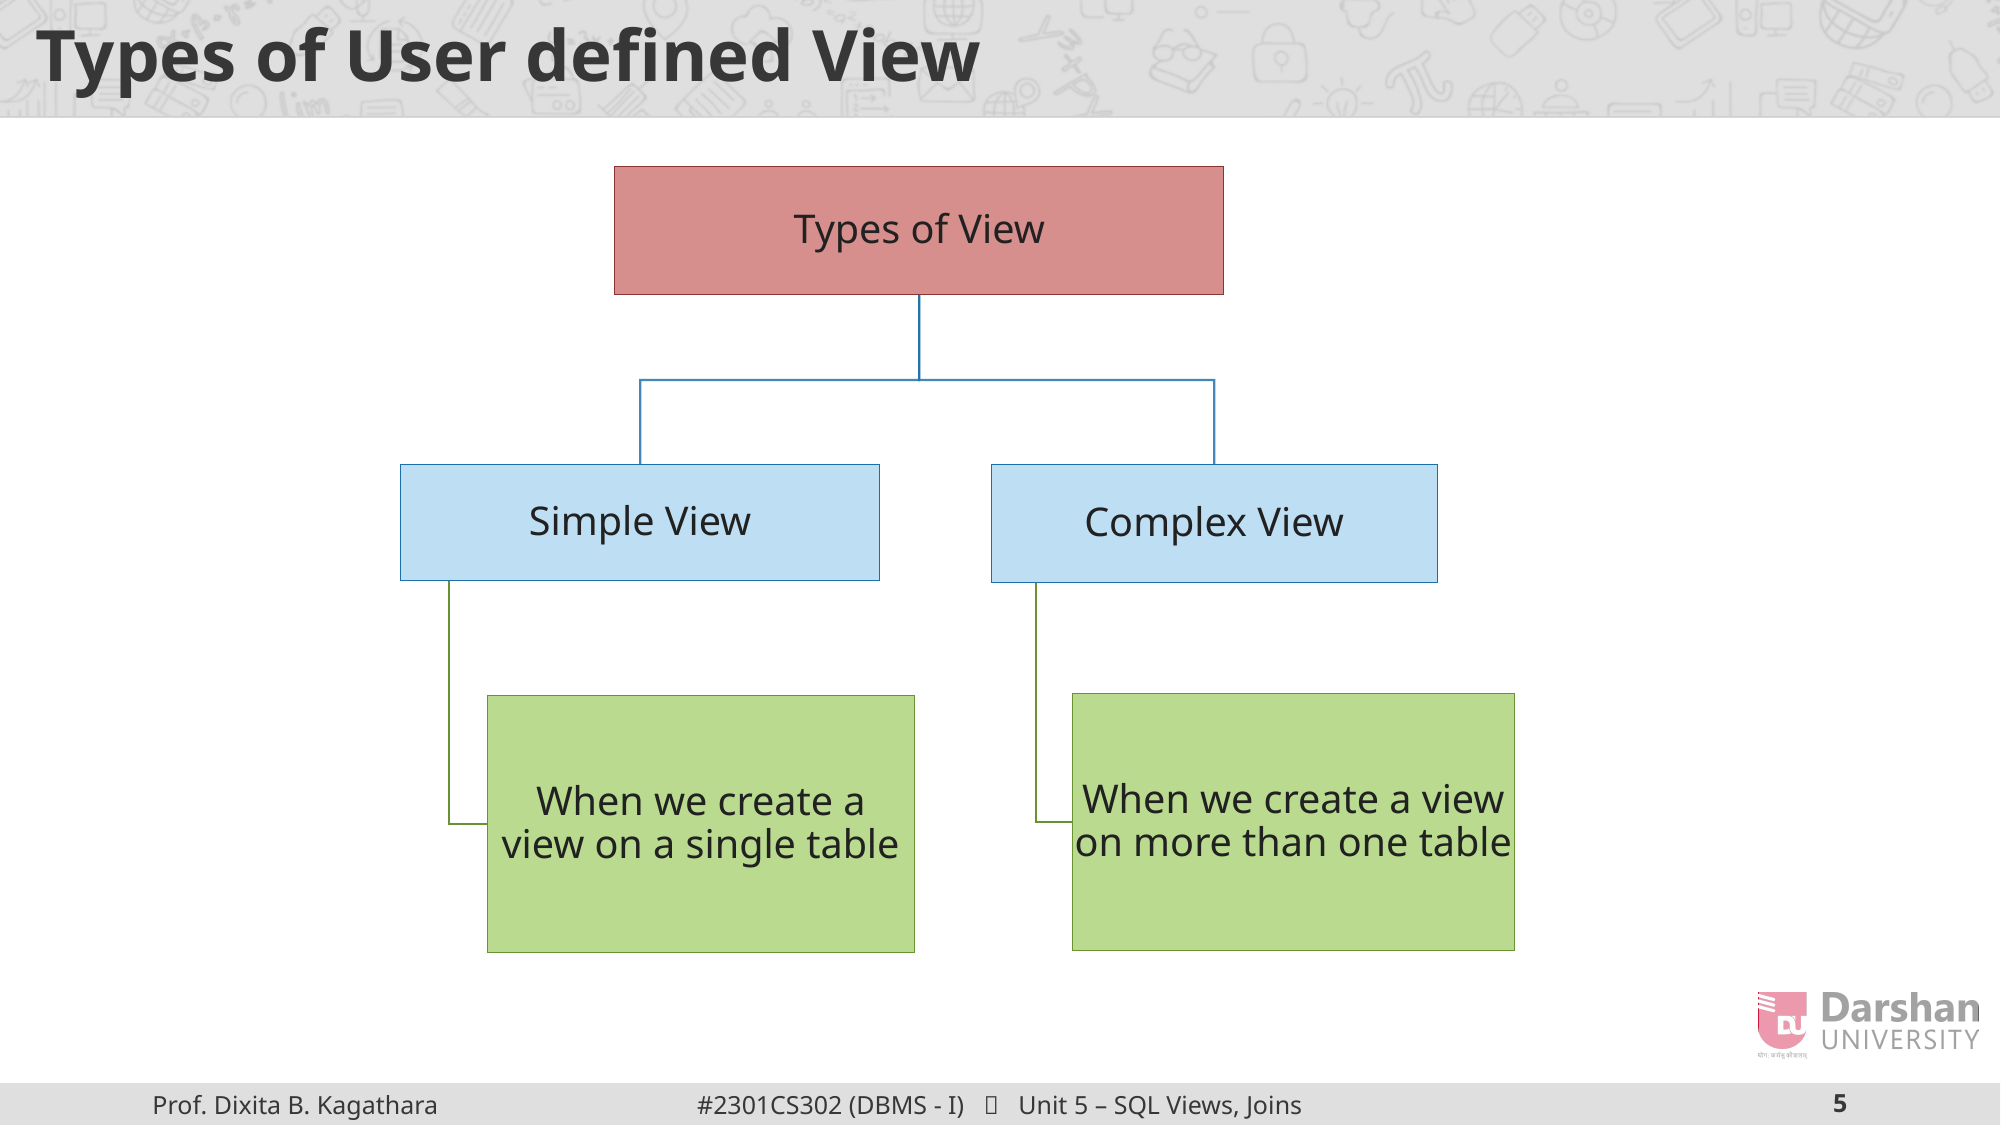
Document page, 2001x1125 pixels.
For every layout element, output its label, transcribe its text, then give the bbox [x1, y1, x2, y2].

title Types of User defined View [0, 0, 2000, 117]
table_cell Name [1758, 992, 1979, 1059]
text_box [56, 165, 1515, 1009]
